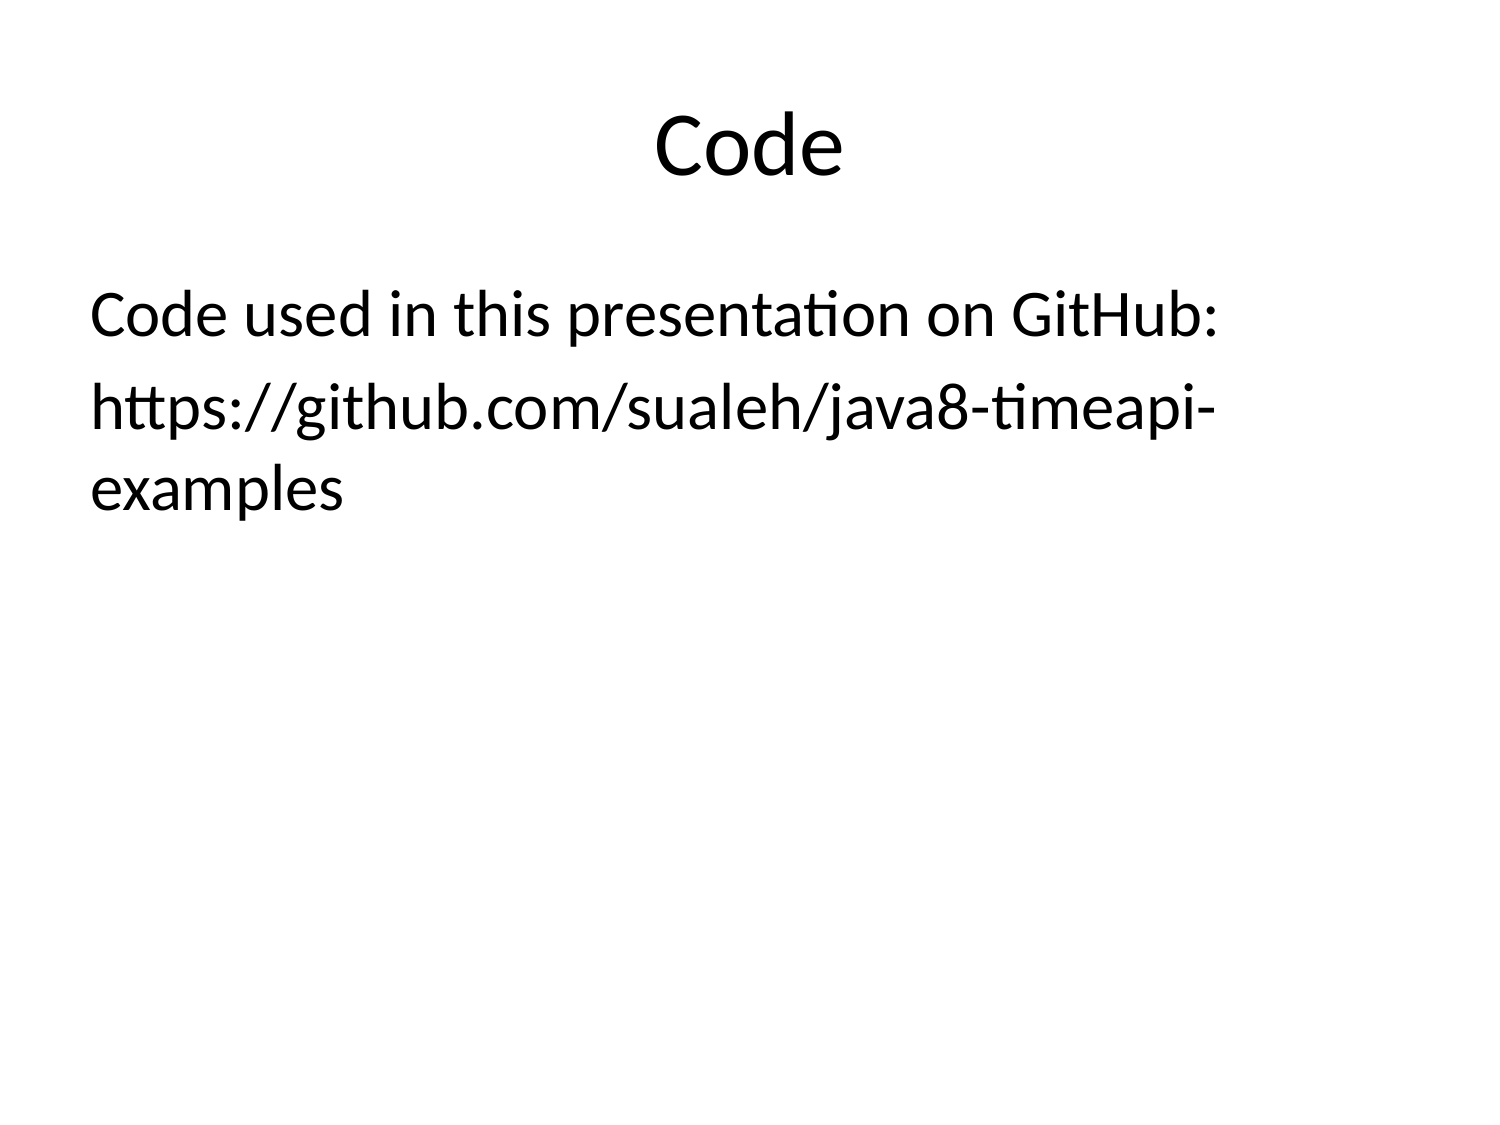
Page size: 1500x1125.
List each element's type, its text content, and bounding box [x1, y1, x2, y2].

title Code [75, 45, 1425, 233]
list Code used in this presentation on GitHub: https://github.com/sualeh/java8-timeapi-examples [75, 262, 1425, 1005]
